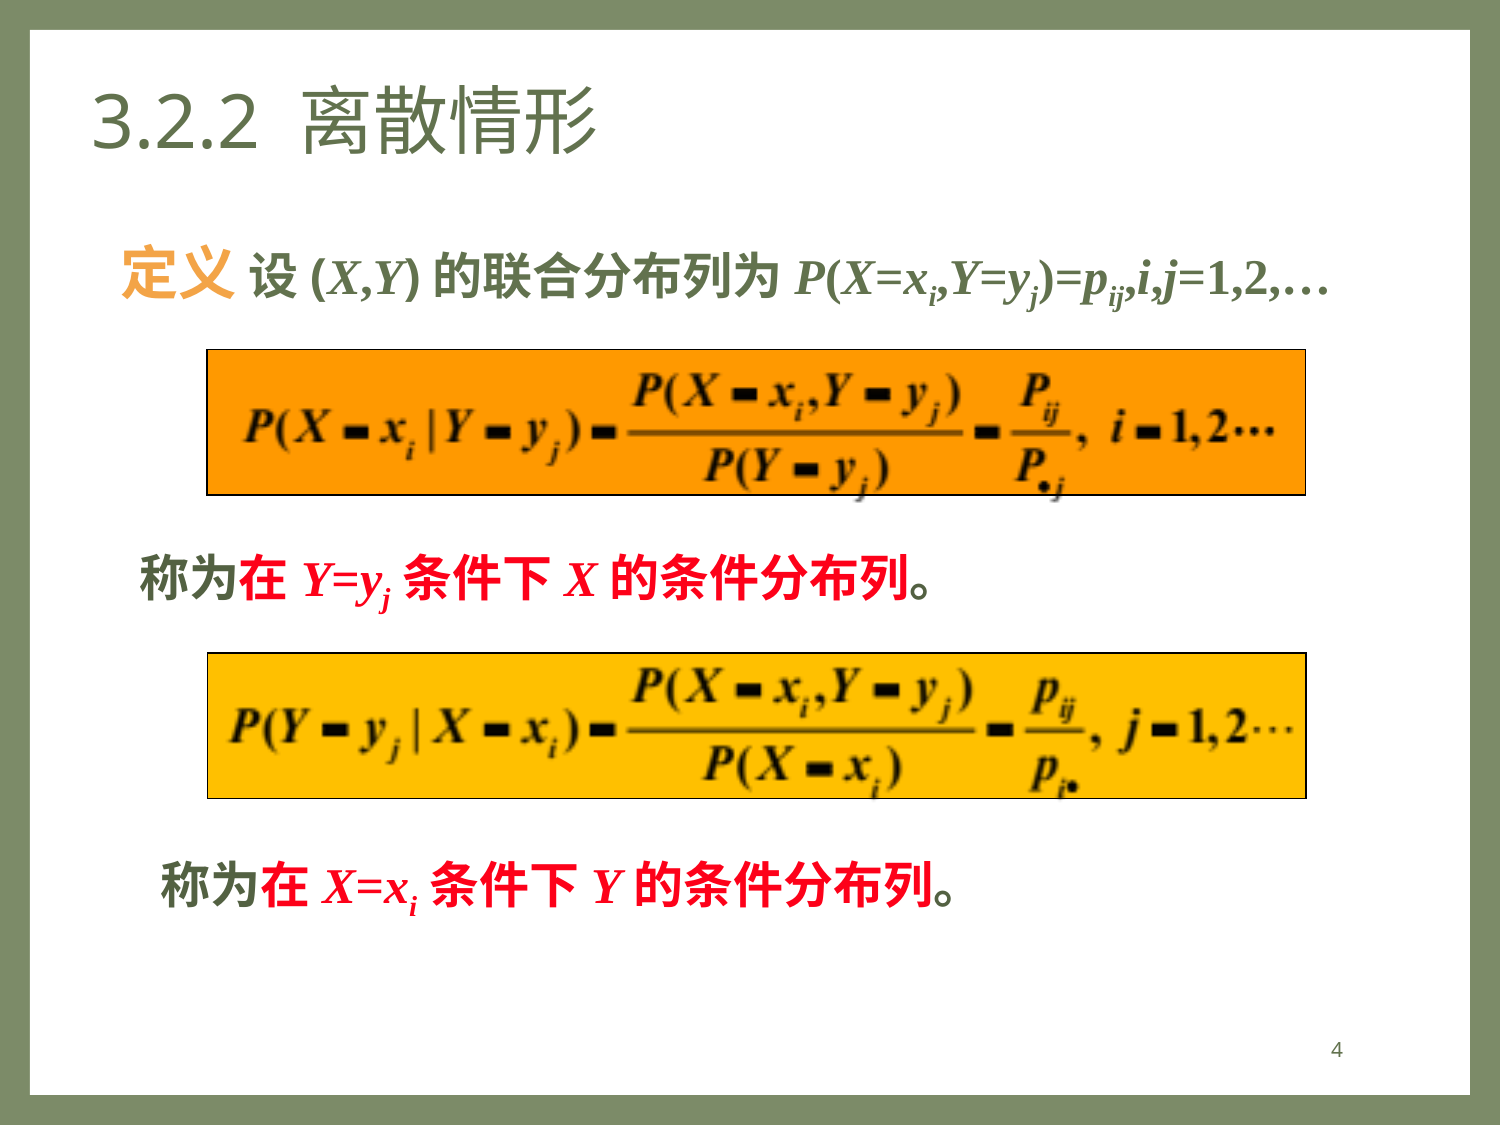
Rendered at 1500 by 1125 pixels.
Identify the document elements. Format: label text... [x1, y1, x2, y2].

title 3.2.2 离散情形 [76, 76, 1128, 173]
slide_number 4 [1147, 1020, 1358, 1081]
text_box 定义 设(X,Y)的联合分布列为P(X=xi,Y=yj)=pij,i,j=1,2,… [76, 231, 1413, 337]
text_box 称为在Y=yj条件下X的条件分布列。 [101, 538, 1391, 644]
text_box 称为在X=xi条件下Y的条件分布列。 [122, 846, 1413, 951]
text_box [206, 349, 1307, 507]
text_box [206, 646, 1307, 804]
